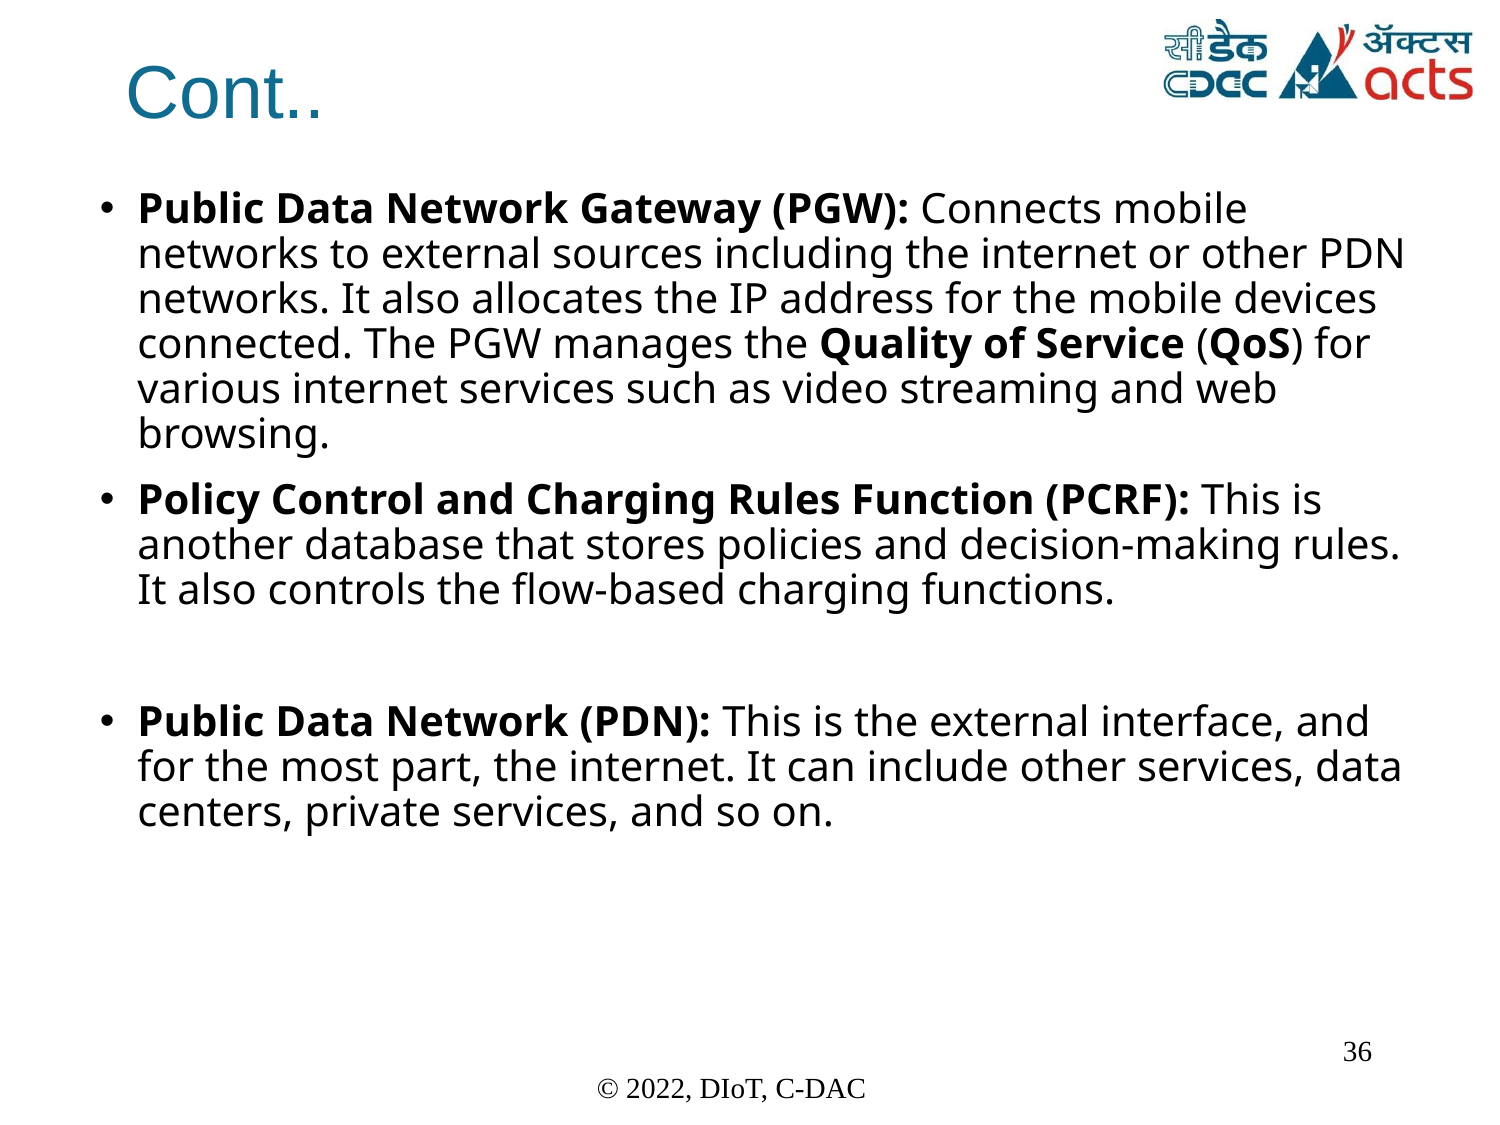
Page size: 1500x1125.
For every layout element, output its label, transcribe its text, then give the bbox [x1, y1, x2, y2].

picture [1163, 19, 1473, 100]
slide_number 36 [1324, 1031, 1377, 1069]
list Public Data Network Gateway (PGW): Connects mobile networks to external sources including the internet or other PDN networks. It also allocates the IP address for the mobile devices connected. The PGW manages the Quality of Service (QoS) for various internet services such as video streaming and web browsing. Policy Control and Charging Rules Function (PCRF): This is another database that stores policies and decision-making rules. It also controls the flow-based charging functions. Public Data Network (PDN): This is the external interface, and for the most part, the internet. It can include other services, data centers, private services, and so on. [99, 187, 1425, 1000]
footer © 2022, DIoT, C-DAC [594, 1069, 880, 1107]
title Cont.. [125, 53, 1097, 143]
